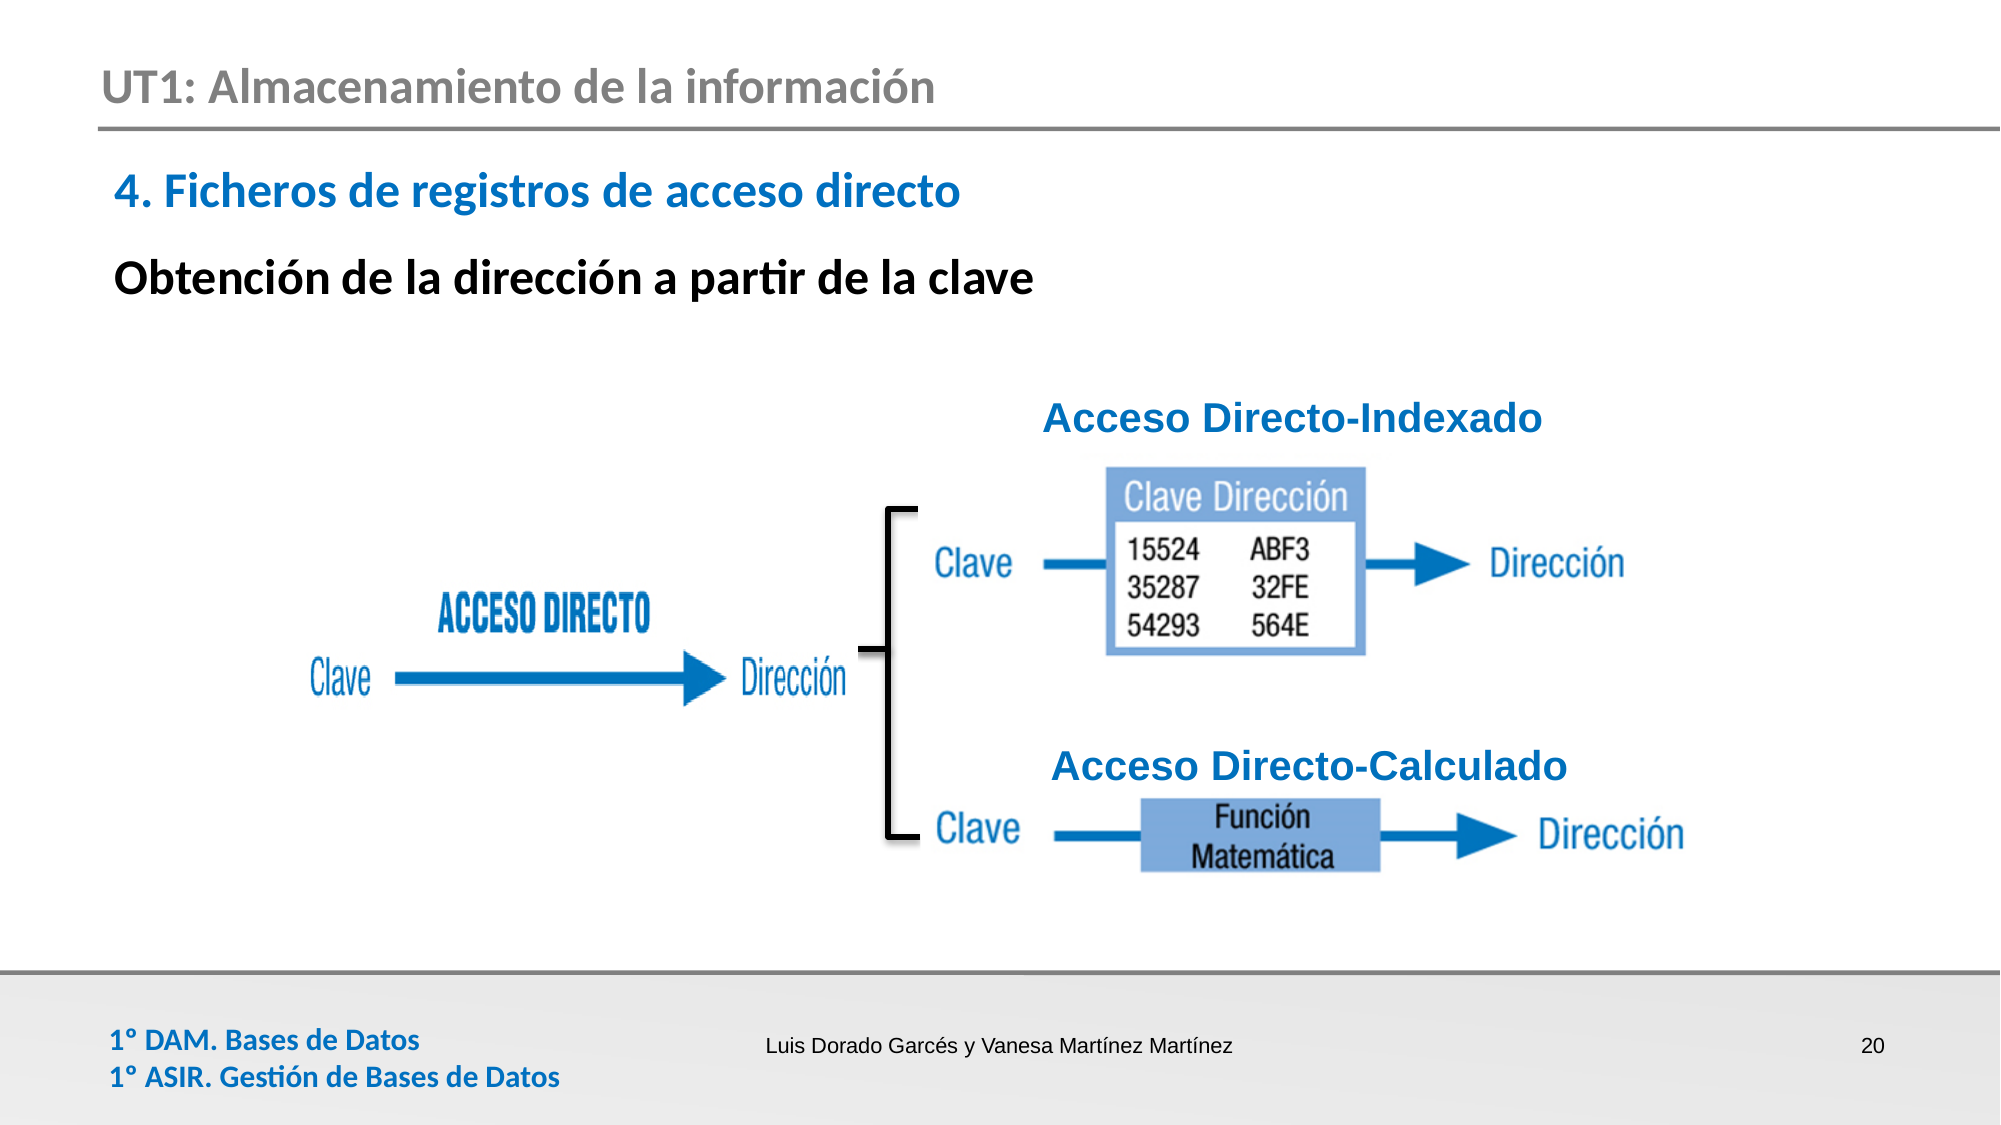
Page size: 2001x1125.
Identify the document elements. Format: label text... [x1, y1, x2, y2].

list 4. Ficheros de registros de acceso directo [99, 149, 1898, 238]
text_box Obtención de la dirección a partir de la clave [98, 235, 1672, 314]
slide_number 20 [1433, 1024, 1901, 1103]
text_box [298, 295, 1699, 1027]
picture [0, 975, 2000, 1125]
footer Luis Dorado Garcés y Vanesa Martínez Martínez [683, 1035, 1317, 1103]
